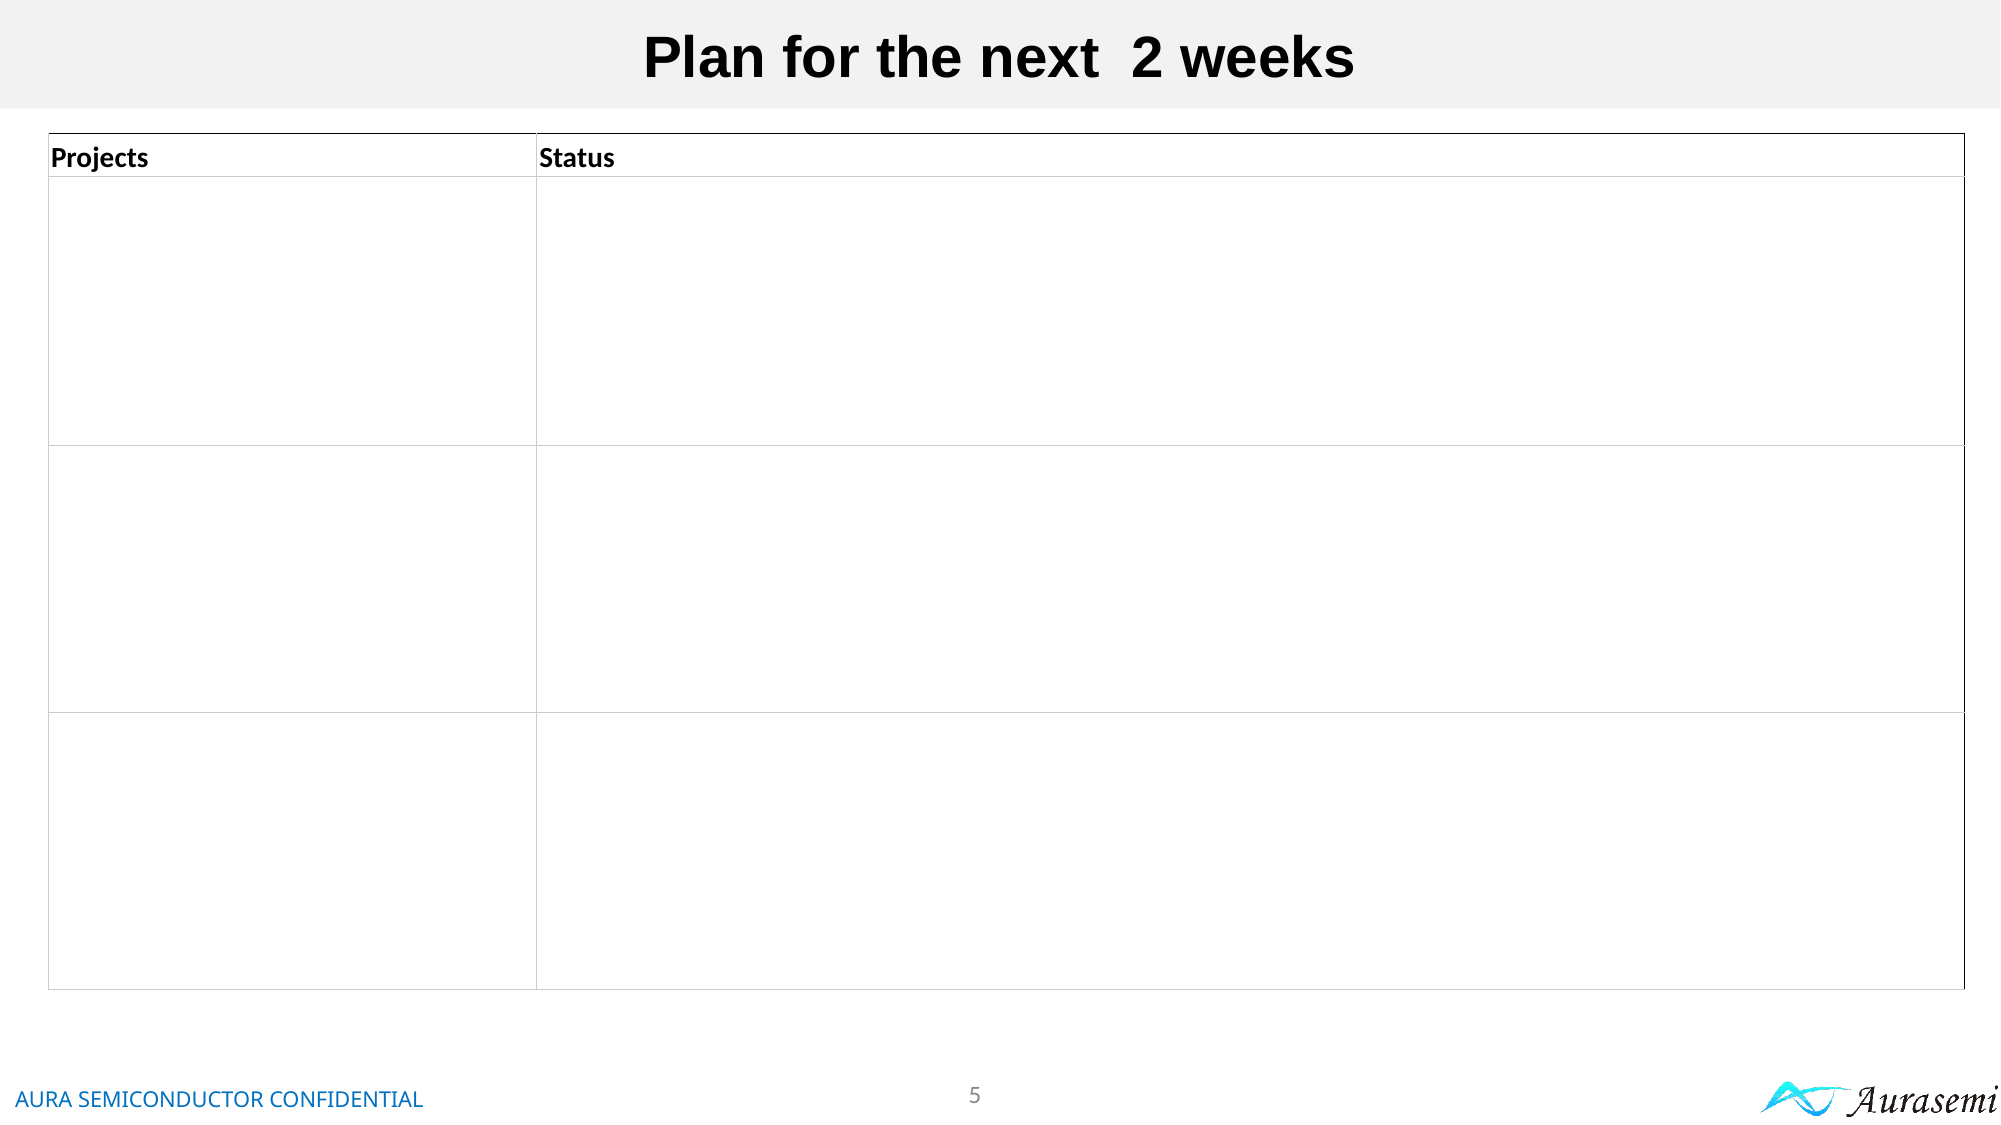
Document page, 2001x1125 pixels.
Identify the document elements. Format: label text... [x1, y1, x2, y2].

table_cell [537, 446, 1964, 712]
picture [1756, 1074, 1998, 1125]
table_cell [537, 713, 1964, 989]
table_header Status [537, 134, 1964, 176]
title Plan for the next 2 weeks [0, 0, 2000, 109]
table_cell [49, 446, 536, 712]
table_header Projects [49, 134, 536, 176]
table_cell [49, 713, 536, 989]
slide_number 5 [916, 1063, 1034, 1124]
table_cell [49, 177, 536, 445]
table_cell [537, 177, 1964, 445]
footer AURA SEMICONDUCTOR CONFIDENTIAL [0, 1073, 634, 1124]
